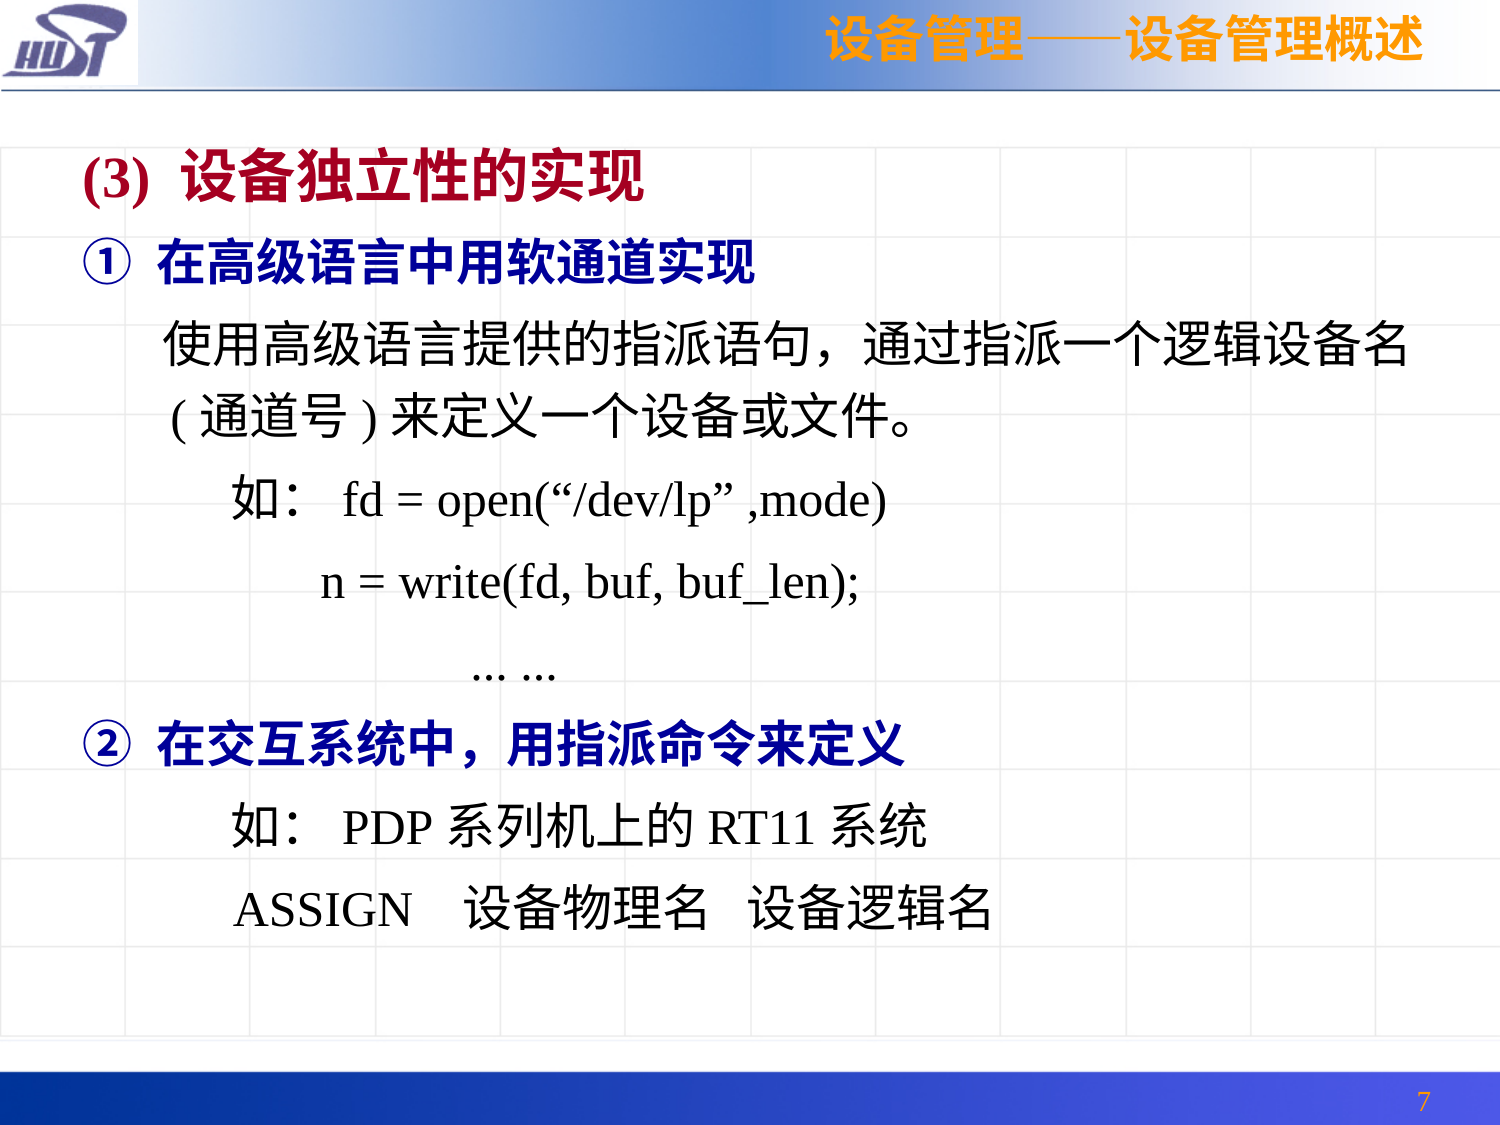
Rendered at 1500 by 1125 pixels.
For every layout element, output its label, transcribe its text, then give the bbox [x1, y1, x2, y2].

text_box 7 [1393, 1067, 1455, 1125]
text_box 设备管理——设备管理概述 [62, 6, 1440, 76]
text_box (3) 设备独立性的实现 ① 在高级语言中用软通道实现 使用高级语言提供的指派语句，通过指派一个逻辑设备名(通道号)来定义一个设备或文件。 如：fd = open(“/dev/lp” ,mode) n = write(fd, buf, buf_len); ... ... ② 在交互系统中，用指派命令来定义 如：PDP系列机上的RT11系统 ASSIGN 设备物理名 设备逻辑名 [68, 110, 1433, 944]
picture [0, 0, 1500, 1125]
